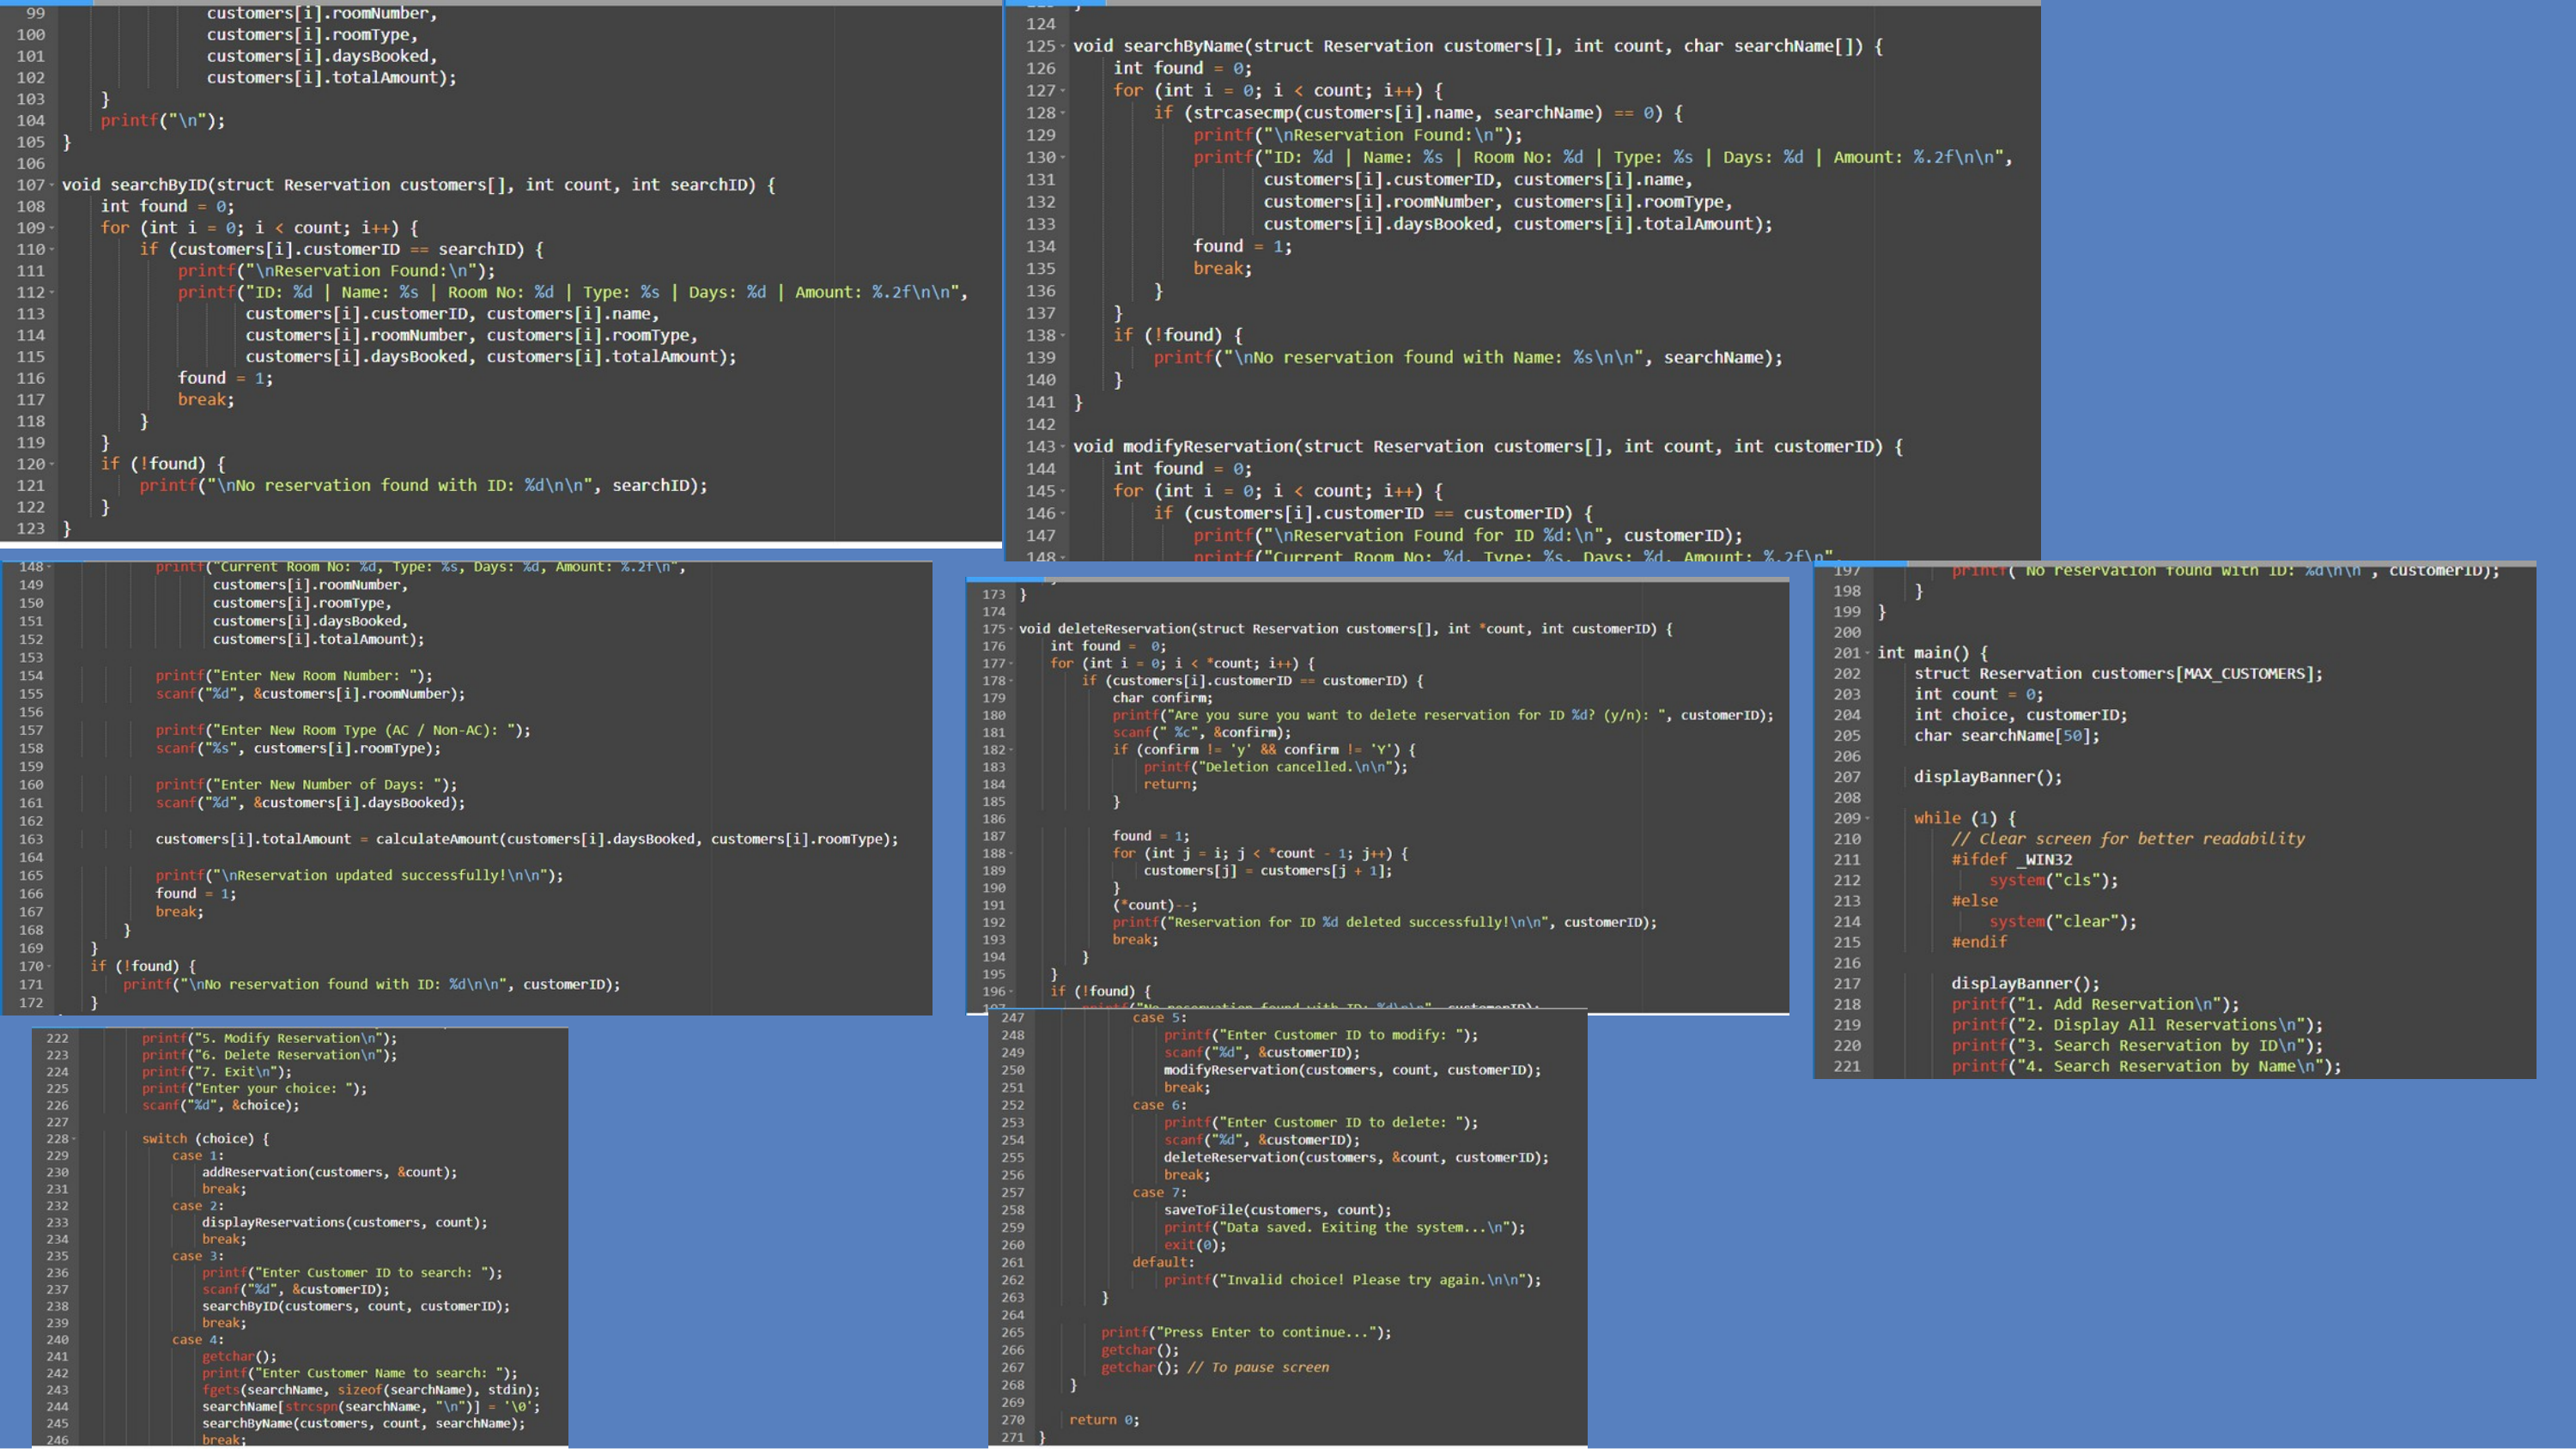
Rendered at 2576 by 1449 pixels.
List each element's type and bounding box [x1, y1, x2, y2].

text_box [0, 0, 2537, 1449]
